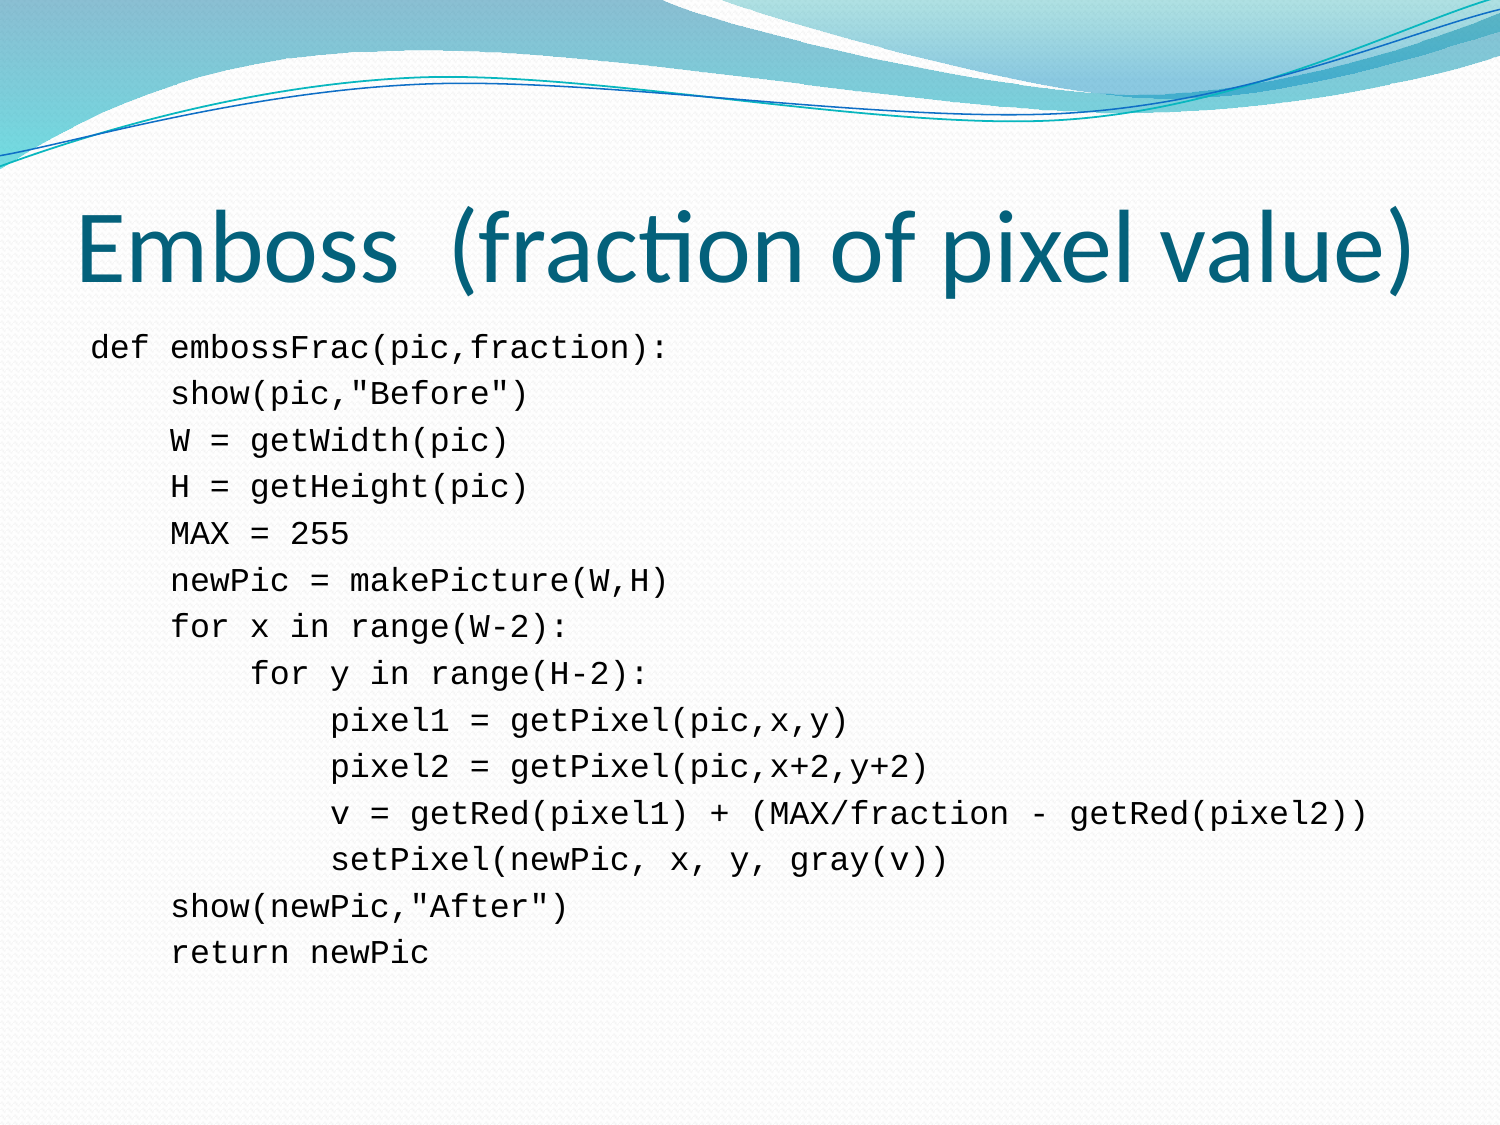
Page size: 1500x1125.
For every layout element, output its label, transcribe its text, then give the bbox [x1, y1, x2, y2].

list def embossFrac(pic,fraction): show(pic,"Before") W = getWidth(pic) H = getHeight(pic) MAX = 255 newPic = makePicture(W,H) for x in range(W-2): for y in range(H-2): pixel1 = getPixel(pic,x,y) pixel2 = getPixel(pic,x+2,y+2) v = getRed(pixel1) + (MAX/fraction - getRed(pixel2)) setPixel(newPic, x, y, gray(v)) show(newPic,"After") return newPic [74, 317, 1426, 1038]
title Emboss (fraction of pixel value) [74, 115, 1426, 304]
